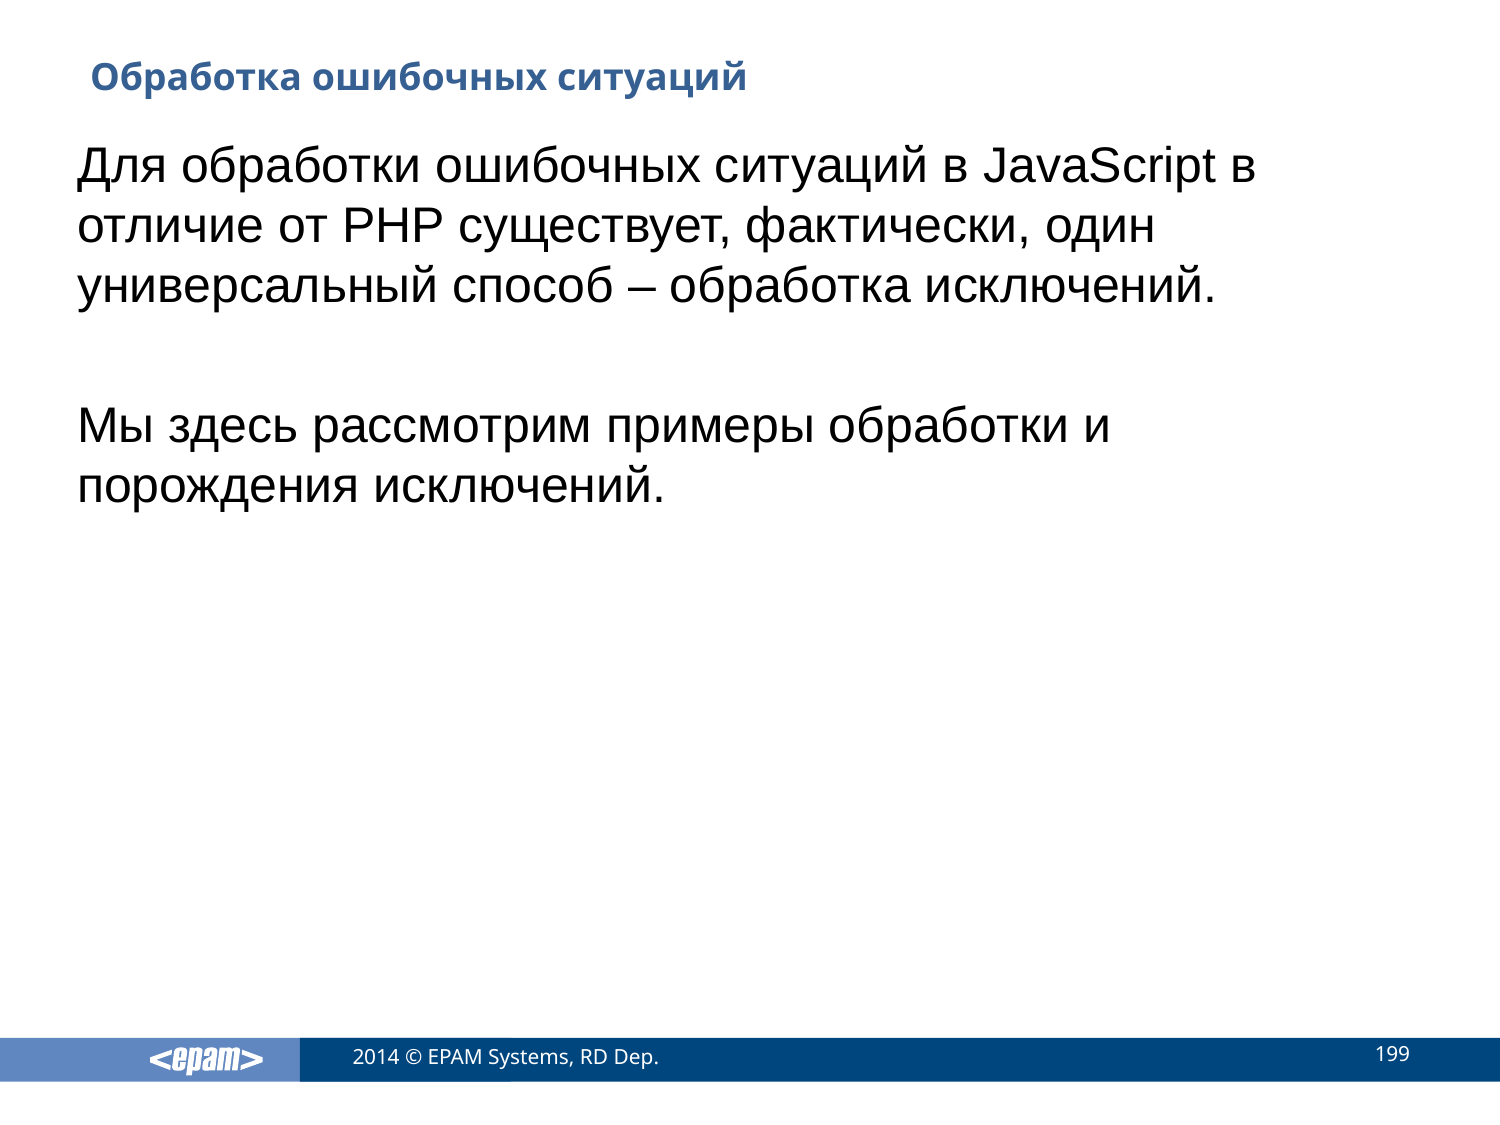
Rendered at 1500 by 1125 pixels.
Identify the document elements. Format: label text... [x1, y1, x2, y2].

list Для обработки ошибочных ситуаций в JavaScript в отличие от PHP существует, фактически, один универсальный способ – обработка исключений. Мы здесь рассмотрим примеры обработки и порождения исключений. [62, 125, 1325, 1000]
title Обработка ошибочных ситуаций [75, 45, 1425, 163]
slide_number 199 [1262, 1025, 1425, 1085]
footer 2014 © EPAM Systems, RD Dep. [337, 1028, 738, 1088]
